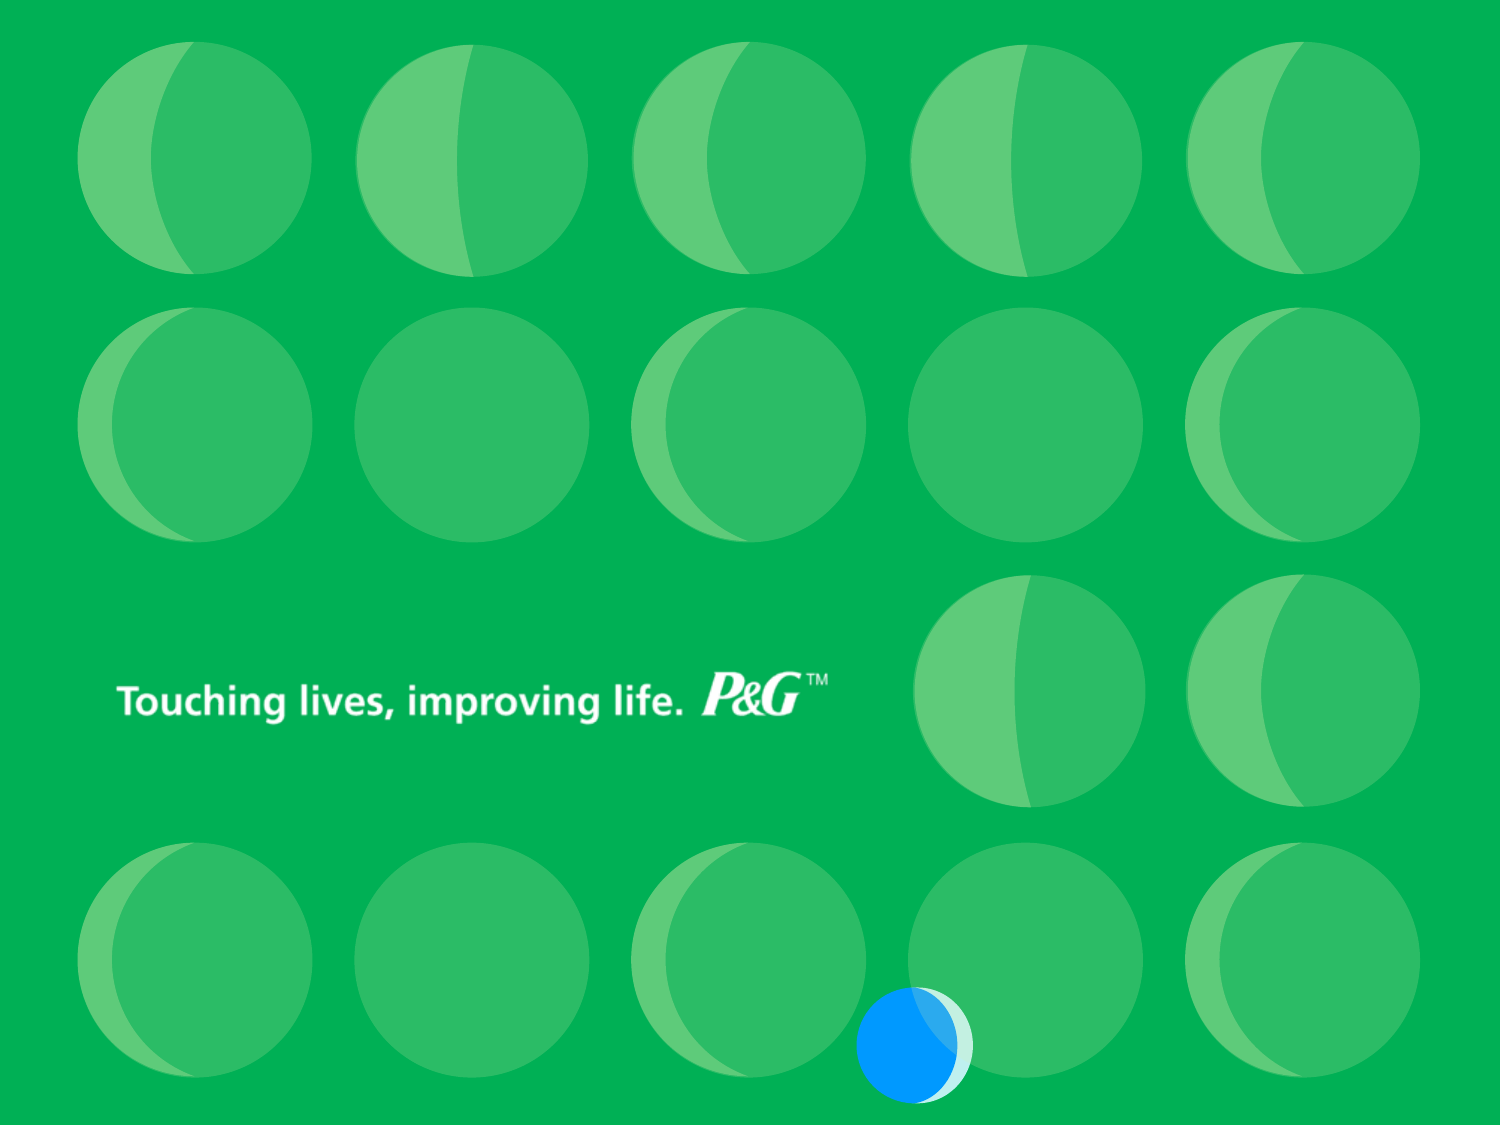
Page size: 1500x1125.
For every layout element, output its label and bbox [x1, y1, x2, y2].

picture [87, 633, 846, 765]
text_box [914, 575, 1031, 808]
text_box [908, 307, 1143, 543]
text_box [1212, 842, 1421, 1078]
text_box [631, 842, 749, 1077]
text_box [659, 307, 867, 543]
text_box [1185, 307, 1303, 542]
text_box [354, 842, 590, 1078]
text_box [633, 41, 751, 275]
text_box [631, 307, 749, 542]
text_box [354, 307, 590, 543]
text_box [1185, 842, 1303, 1077]
text_box [357, 44, 474, 277]
text_box [1187, 41, 1305, 275]
text_box [77, 307, 195, 542]
text_box [109, 307, 313, 543]
text_box [151, 41, 312, 275]
text_box [1213, 307, 1421, 543]
text_box [77, 842, 195, 1077]
text_box [911, 44, 1028, 277]
text_box [1262, 41, 1420, 275]
text_box [457, 44, 588, 277]
text_box [1187, 574, 1305, 807]
text_box [658, 842, 867, 1078]
text_box [1012, 44, 1143, 277]
text_box [707, 41, 866, 275]
text_box [77, 41, 194, 275]
text_box [1262, 574, 1420, 807]
text_box [1015, 575, 1146, 808]
text_box [107, 842, 313, 1078]
text_box [908, 842, 1143, 1078]
